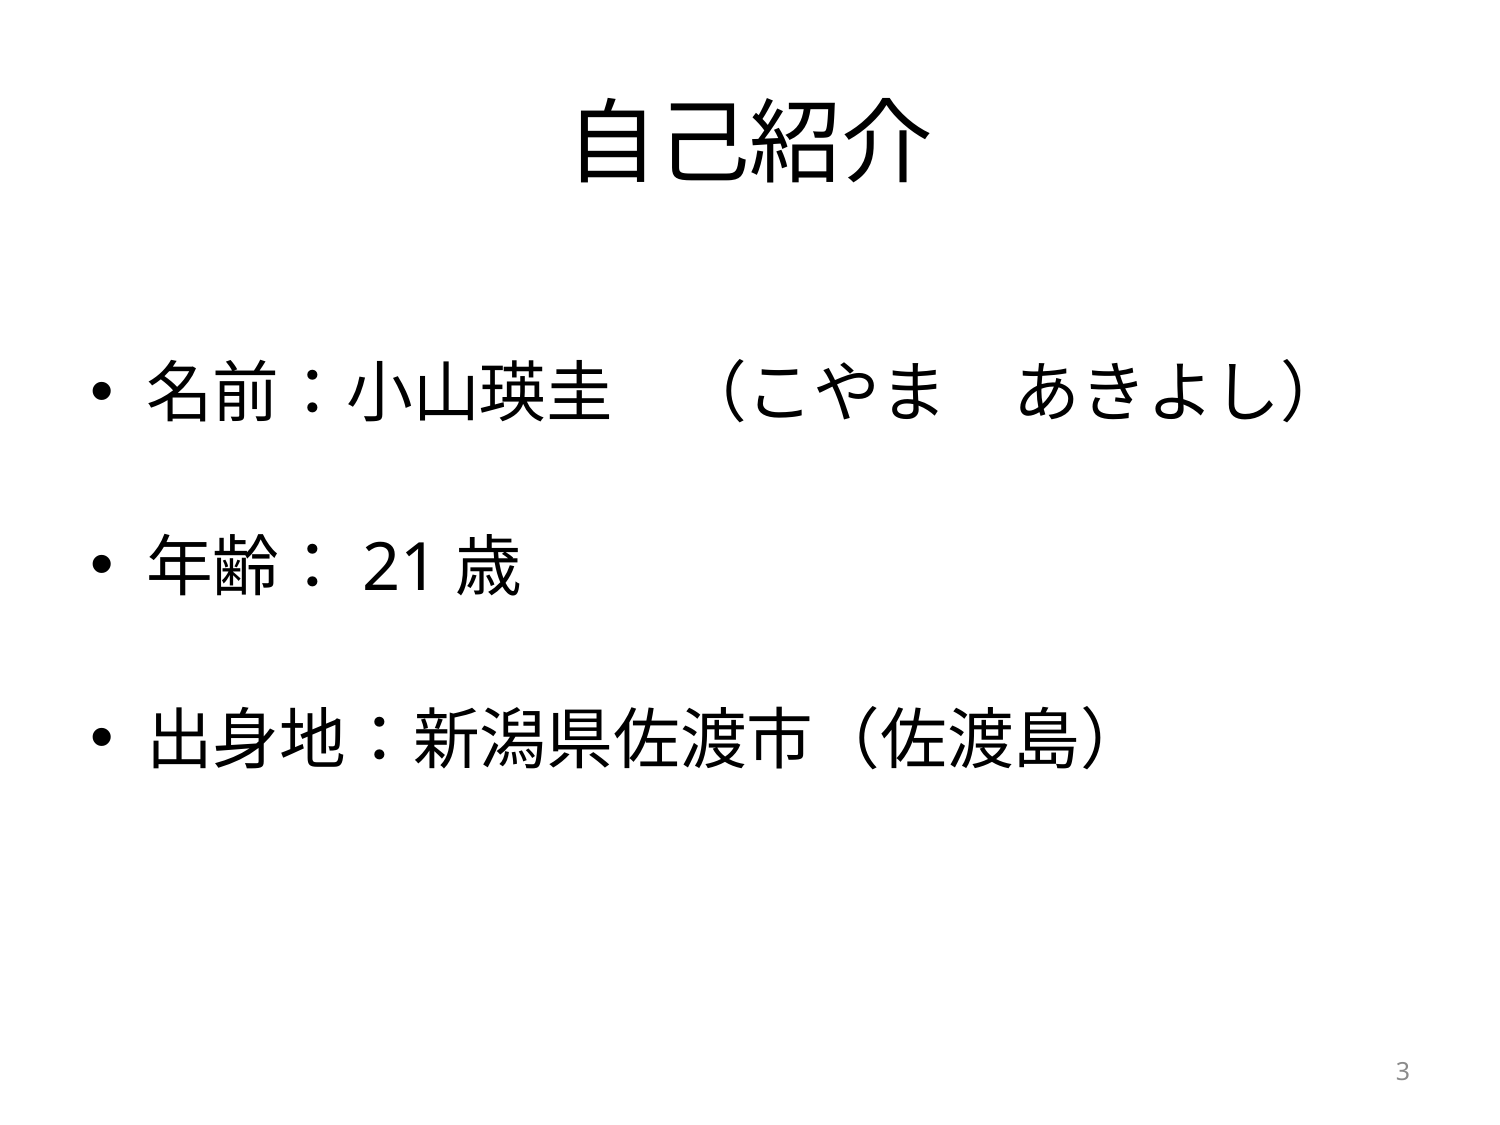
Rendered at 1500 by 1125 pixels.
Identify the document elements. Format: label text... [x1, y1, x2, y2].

slide_number 3 [1074, 1042, 1425, 1103]
title 自己紹介 [75, 45, 1425, 233]
list 名前：小山瑛圭 （こやま あきよし） 年齢：21歳 出身地：新潟県佐渡市（佐渡島） [75, 262, 1425, 1005]
